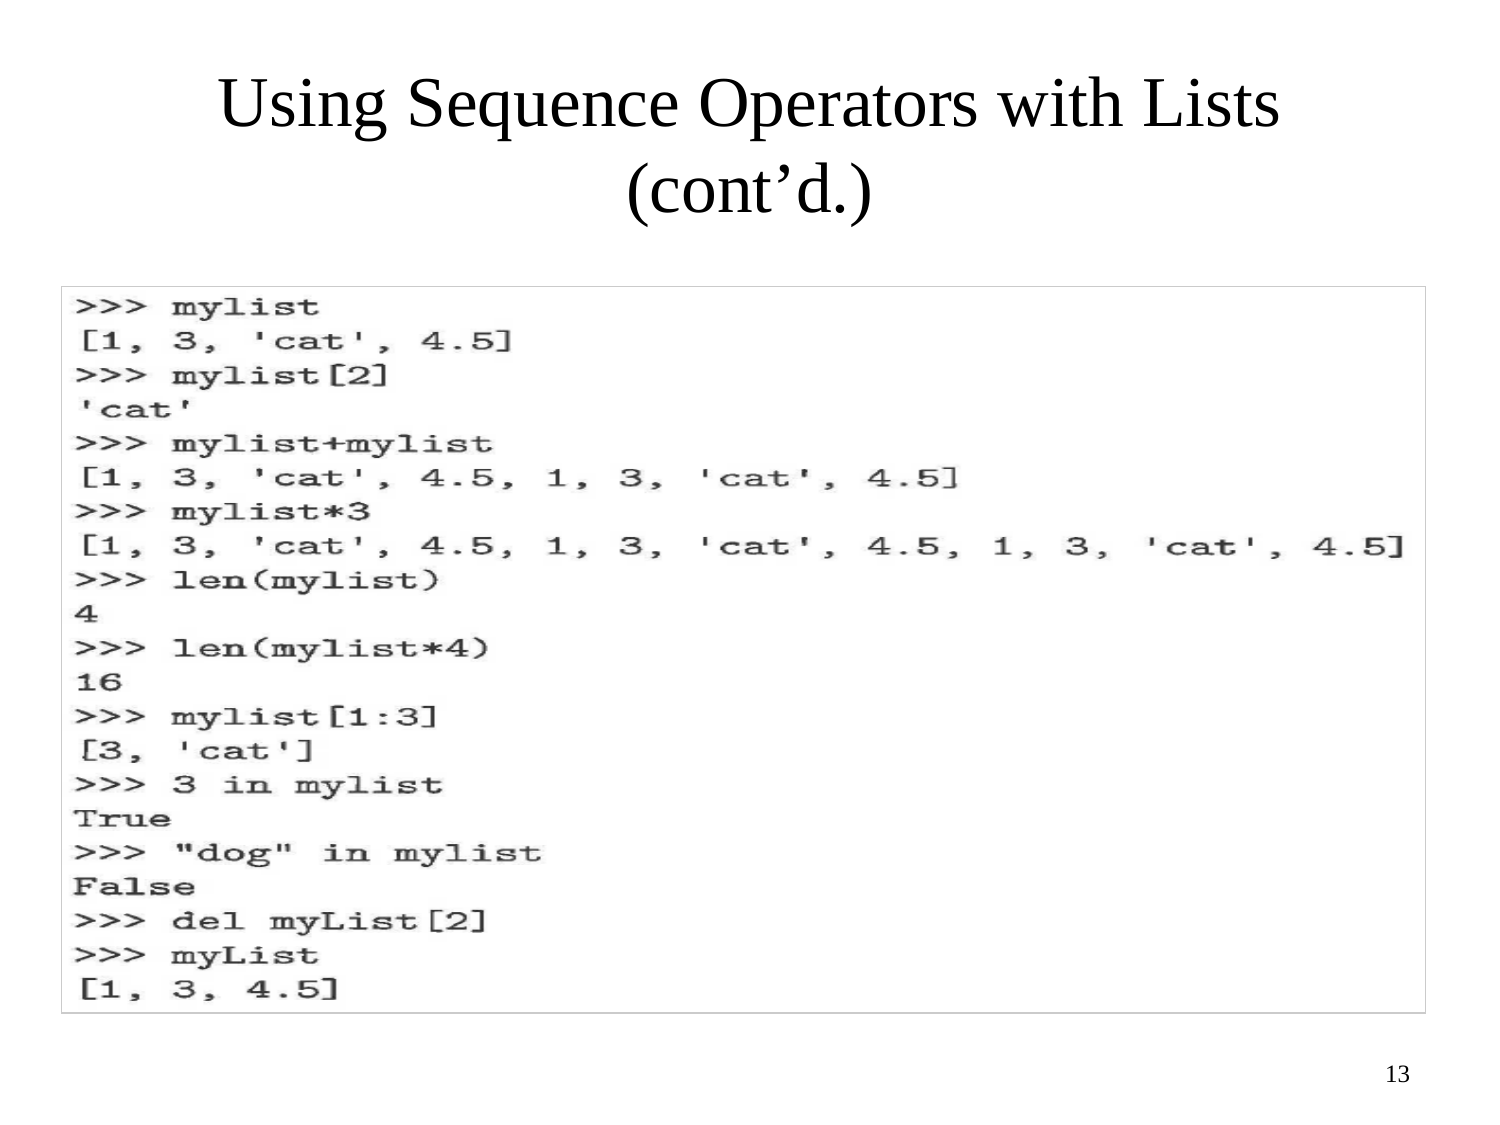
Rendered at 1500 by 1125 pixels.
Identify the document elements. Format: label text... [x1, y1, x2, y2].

title Using Sequence Operators with Lists (cont’d.) [112, 46, 1388, 235]
slide_number 13 [1074, 1042, 1425, 1103]
picture [62, 287, 1425, 1013]
